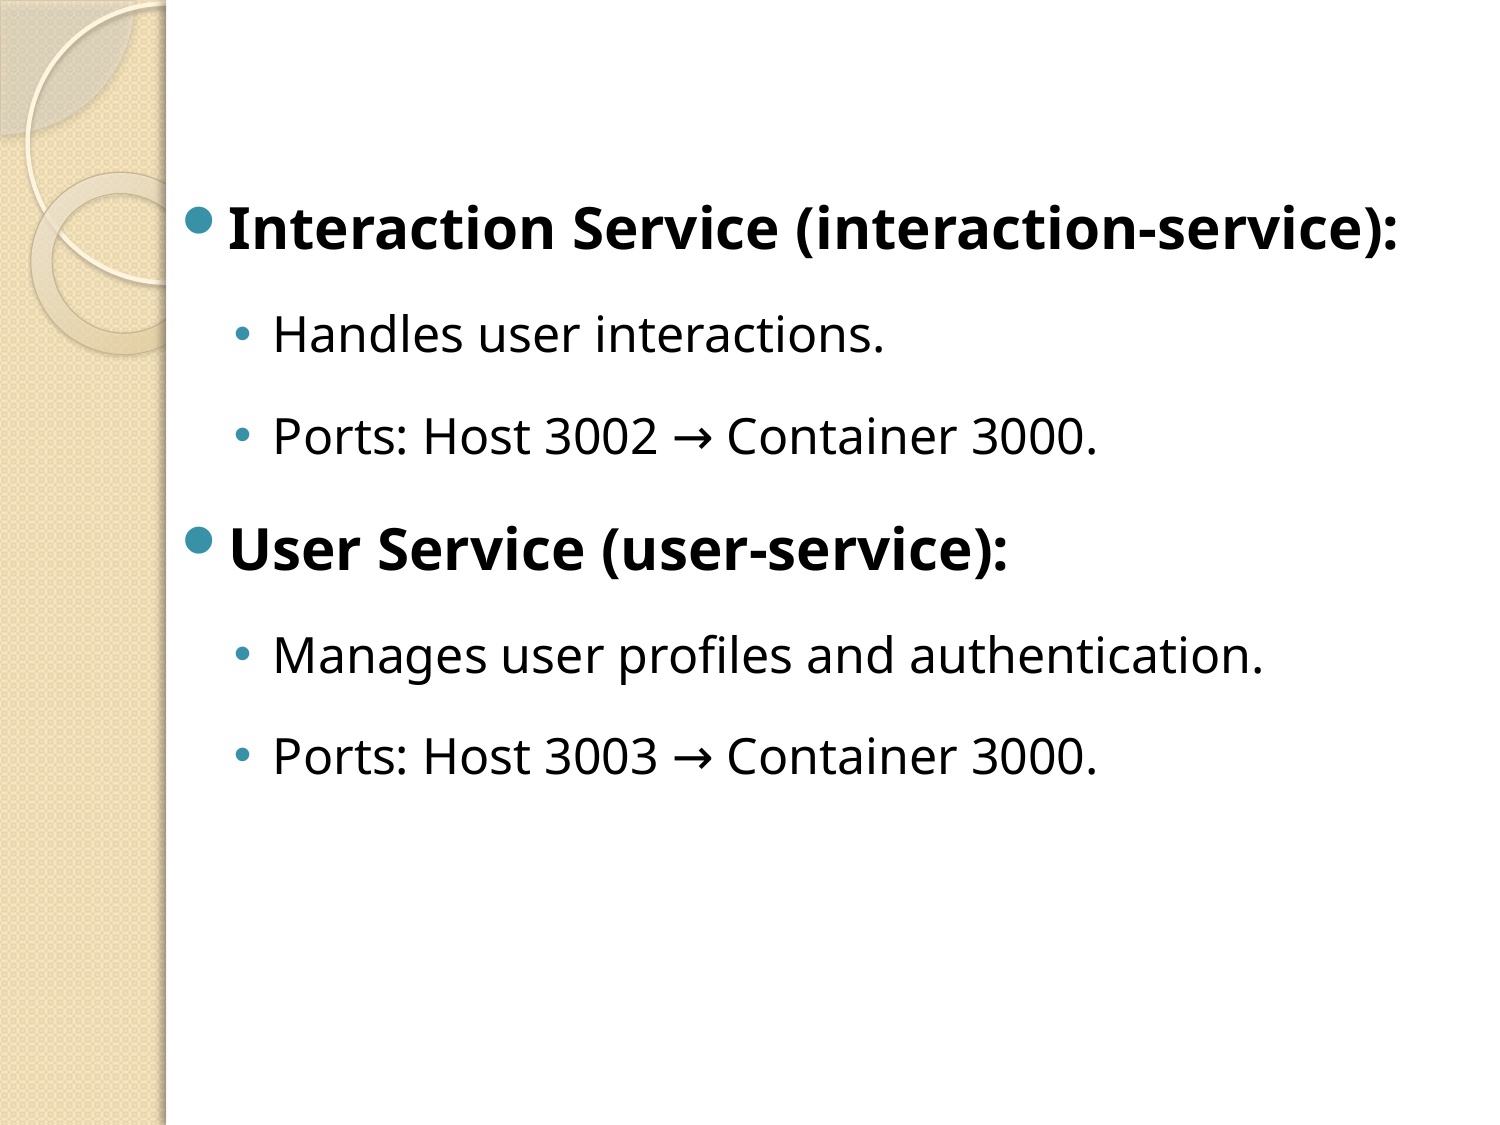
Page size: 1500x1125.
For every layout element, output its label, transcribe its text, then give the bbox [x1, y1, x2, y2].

list Interaction Service (interaction-service): Handles user interactions. Ports: Host 3002 → Container 3000. User Service (user-service): Manages user profiles and authentication. Ports: Host 3003 → Container 3000. [153, 149, 1500, 892]
